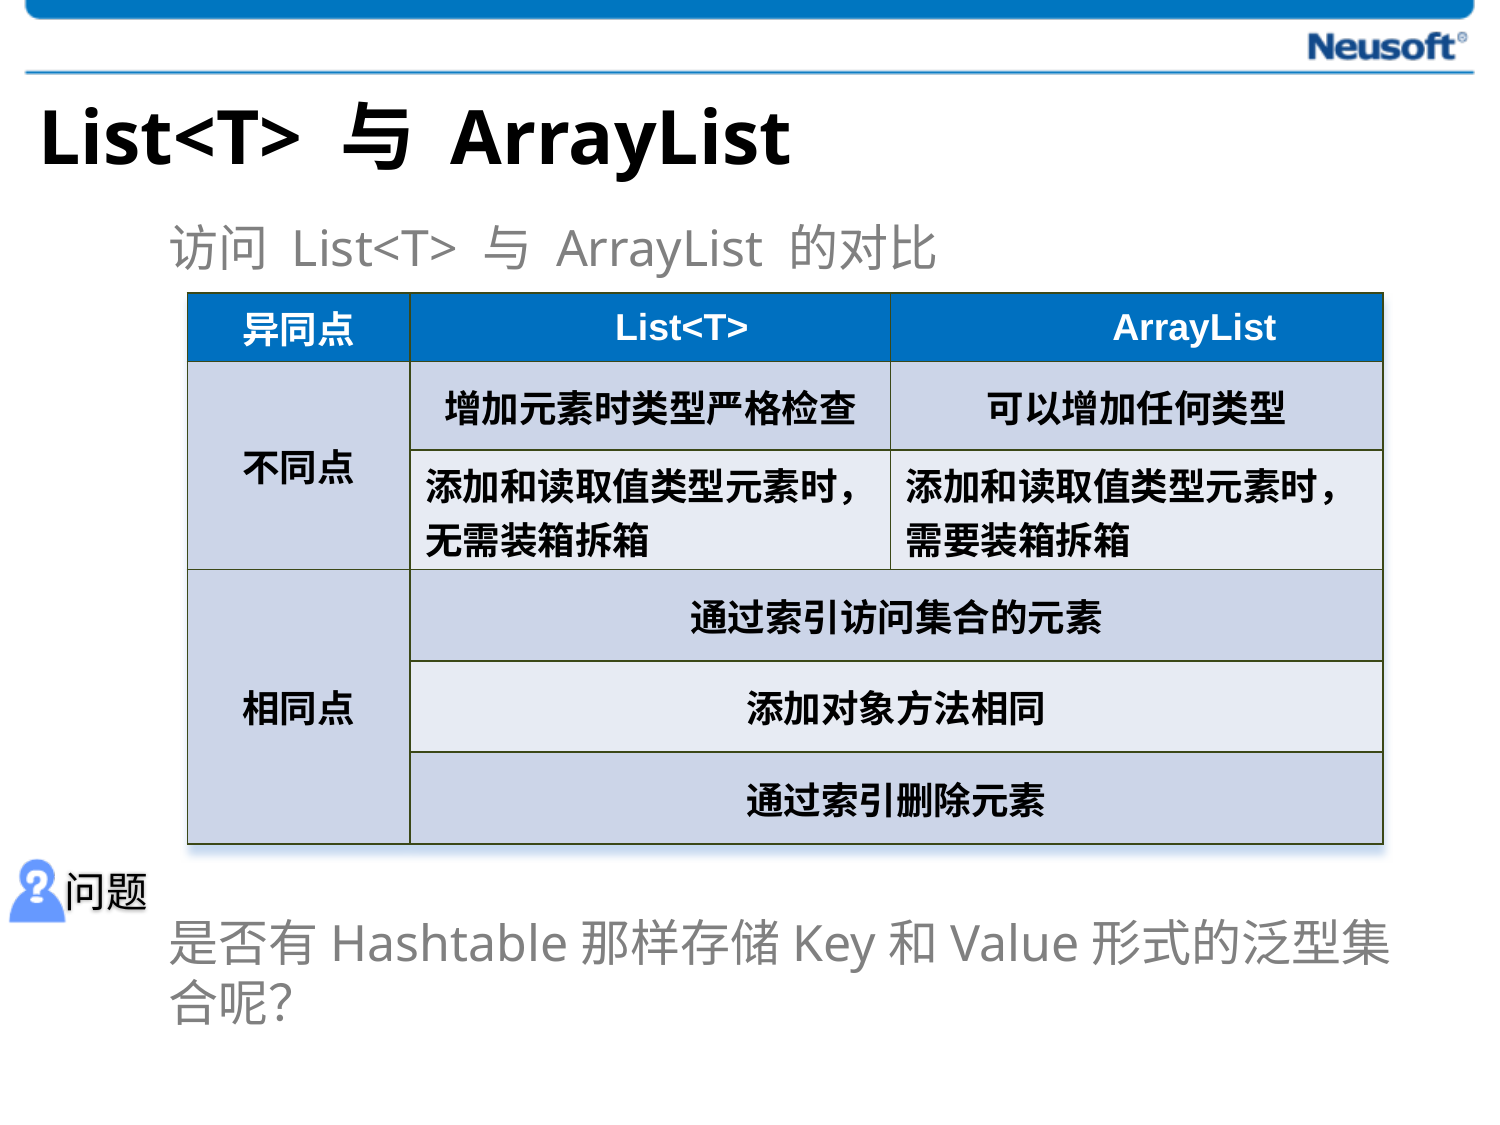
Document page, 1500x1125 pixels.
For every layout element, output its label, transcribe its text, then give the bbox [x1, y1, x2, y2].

table_cell 添加和读取值类型元素时，需要装箱拆箱 [891, 451, 1382, 569]
table_cell 添加对象方法相同 [411, 662, 1382, 751]
table_cell 不同点 [188, 362, 409, 569]
table_cell 通过索引访问集合的元素 [411, 570, 1382, 660]
table_header List<T> [411, 294, 890, 361]
picture [0, 0, 1500, 94]
table_cell 添加和读取值类型元素时，无需装箱拆箱 [411, 451, 890, 569]
table_header 异同点 [188, 294, 409, 361]
table_cell 增加元素时类型严格检查 [411, 362, 890, 449]
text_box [2, 856, 165, 927]
list 访问 List<T> 与 ArrayList 的对比 是否有Hashtable那样存储Key和Value形式的泛型集合呢？ [153, 209, 1454, 1071]
table_cell 相同点 [188, 570, 409, 843]
table_cell 可以增加任何类型 [891, 362, 1382, 449]
table_header ArrayList [891, 294, 1382, 361]
table_cell 通过索引删除元素 [411, 753, 1382, 843]
title List<T> 与 ArrayList [23, 82, 1474, 200]
